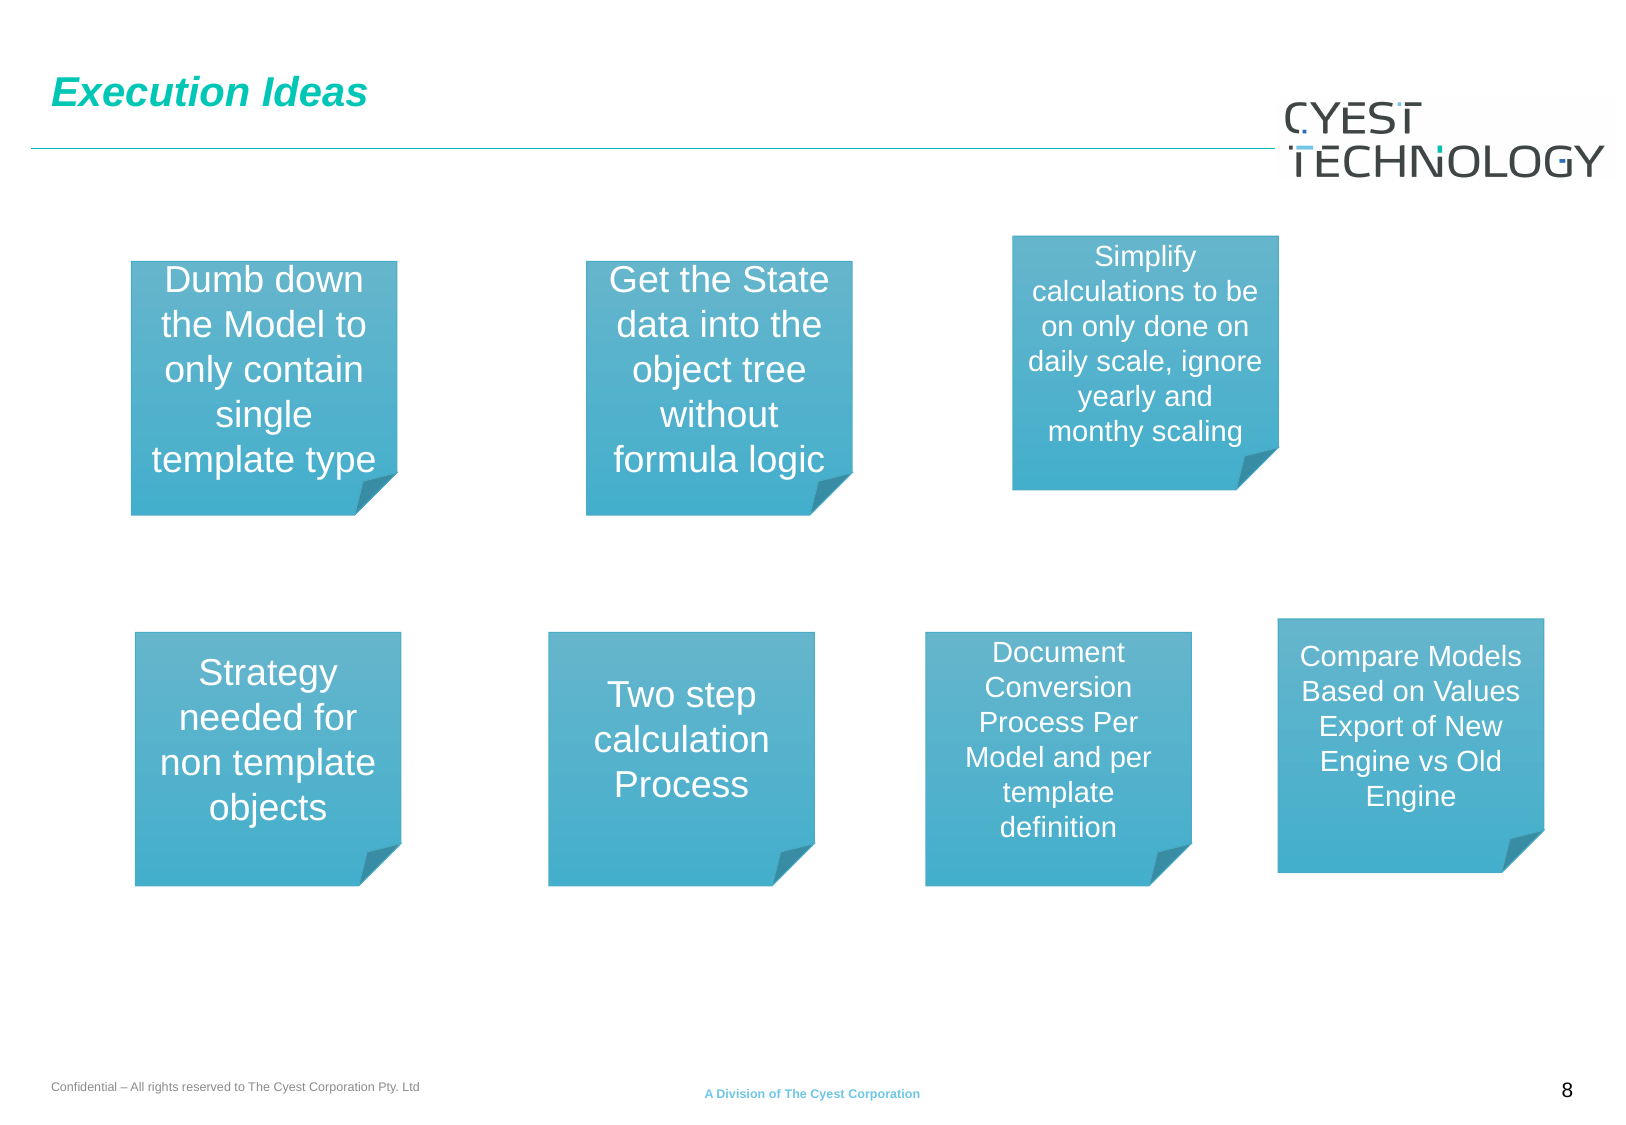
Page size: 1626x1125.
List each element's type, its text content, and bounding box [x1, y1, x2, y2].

text_box Compare Models Based on Values Export of New Engine vs Old Engine [1277, 618, 1546, 874]
text_box Document Conversion Process Per Model and per template definition [925, 631, 1194, 887]
text_box Two step calculation Process [548, 631, 817, 887]
text_box Dumb down the Model to only contain single template type [130, 260, 399, 516]
slide_number Confidential – All rights reserved to The Cyest Corporation Pty. Ltd [36, 1056, 459, 1117]
text_box Get the State data into the object tree without formula logic [586, 260, 854, 516]
picture [1275, 98, 1615, 180]
text_box Strategy needed for non template objects [134, 631, 403, 887]
slide_number 8 [1531, 1059, 1603, 1120]
text_box Simplify calculations to be on only done on daily scale, ignore yearly and monthy scaling [1012, 235, 1281, 491]
footer A Division of The Cyest Corporation [681, 1063, 944, 1123]
title Execution Ideas [36, 40, 1236, 145]
